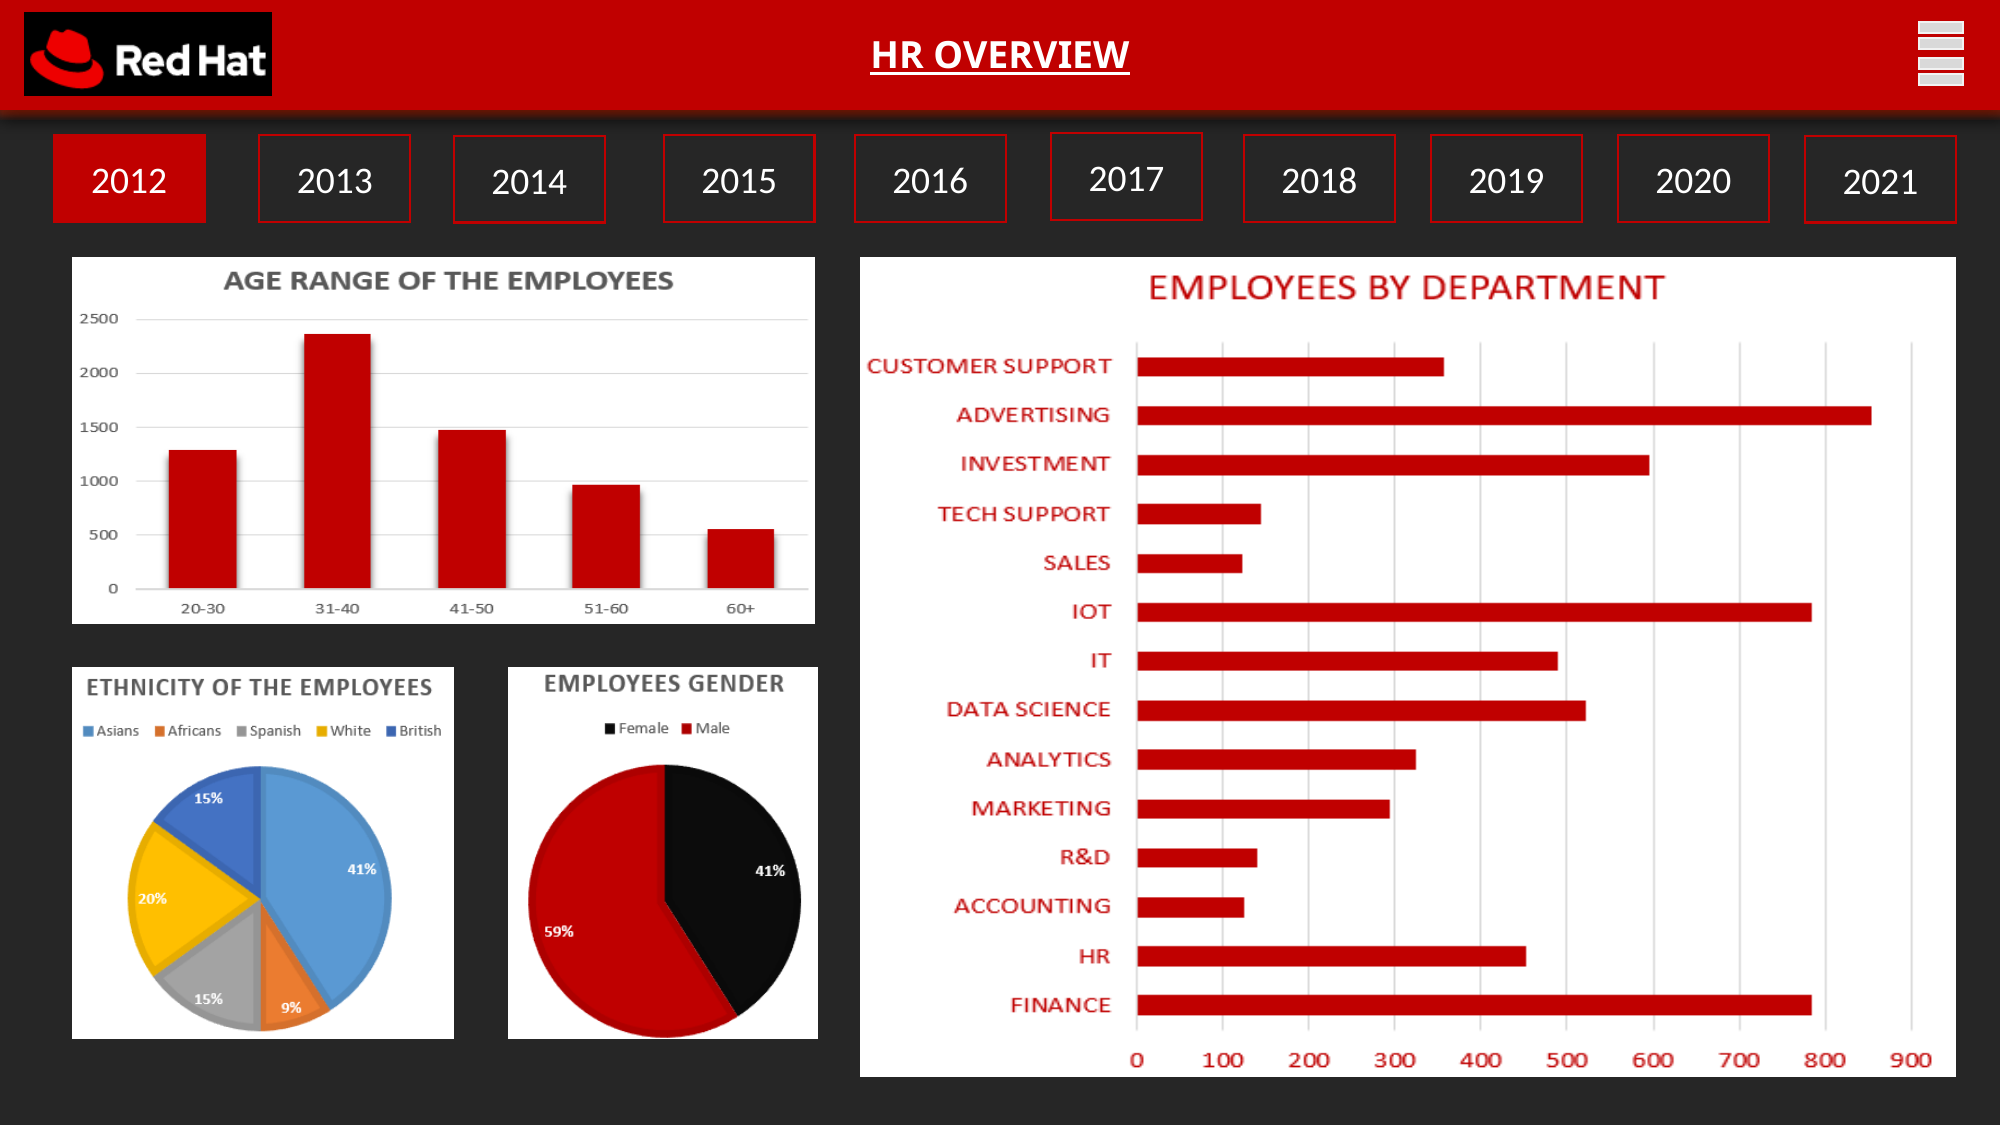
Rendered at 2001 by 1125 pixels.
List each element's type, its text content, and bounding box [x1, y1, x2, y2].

text_box 2017 [1050, 132, 1203, 221]
text_box 2012 [53, 134, 206, 223]
text_box 2021 [1804, 135, 1957, 224]
text_box [1918, 37, 1964, 50]
picture [24, 12, 272, 96]
text_box 2013 [258, 134, 411, 223]
text_box [1918, 21, 1964, 34]
text_box [1918, 73, 1964, 86]
text_box 2020 [1617, 134, 1770, 223]
text_box 2019 [1430, 134, 1583, 223]
text_box HR OVERVIEW [0, 0, 2000, 110]
picture [859, 257, 1956, 1077]
picture [508, 667, 818, 1039]
text_box [1918, 57, 1964, 70]
text_box 2015 [663, 134, 816, 223]
picture [72, 667, 454, 1039]
text_box 2016 [854, 134, 1007, 223]
text_box 2014 [453, 135, 606, 224]
picture [72, 257, 815, 624]
text_box 2018 [1243, 134, 1396, 223]
